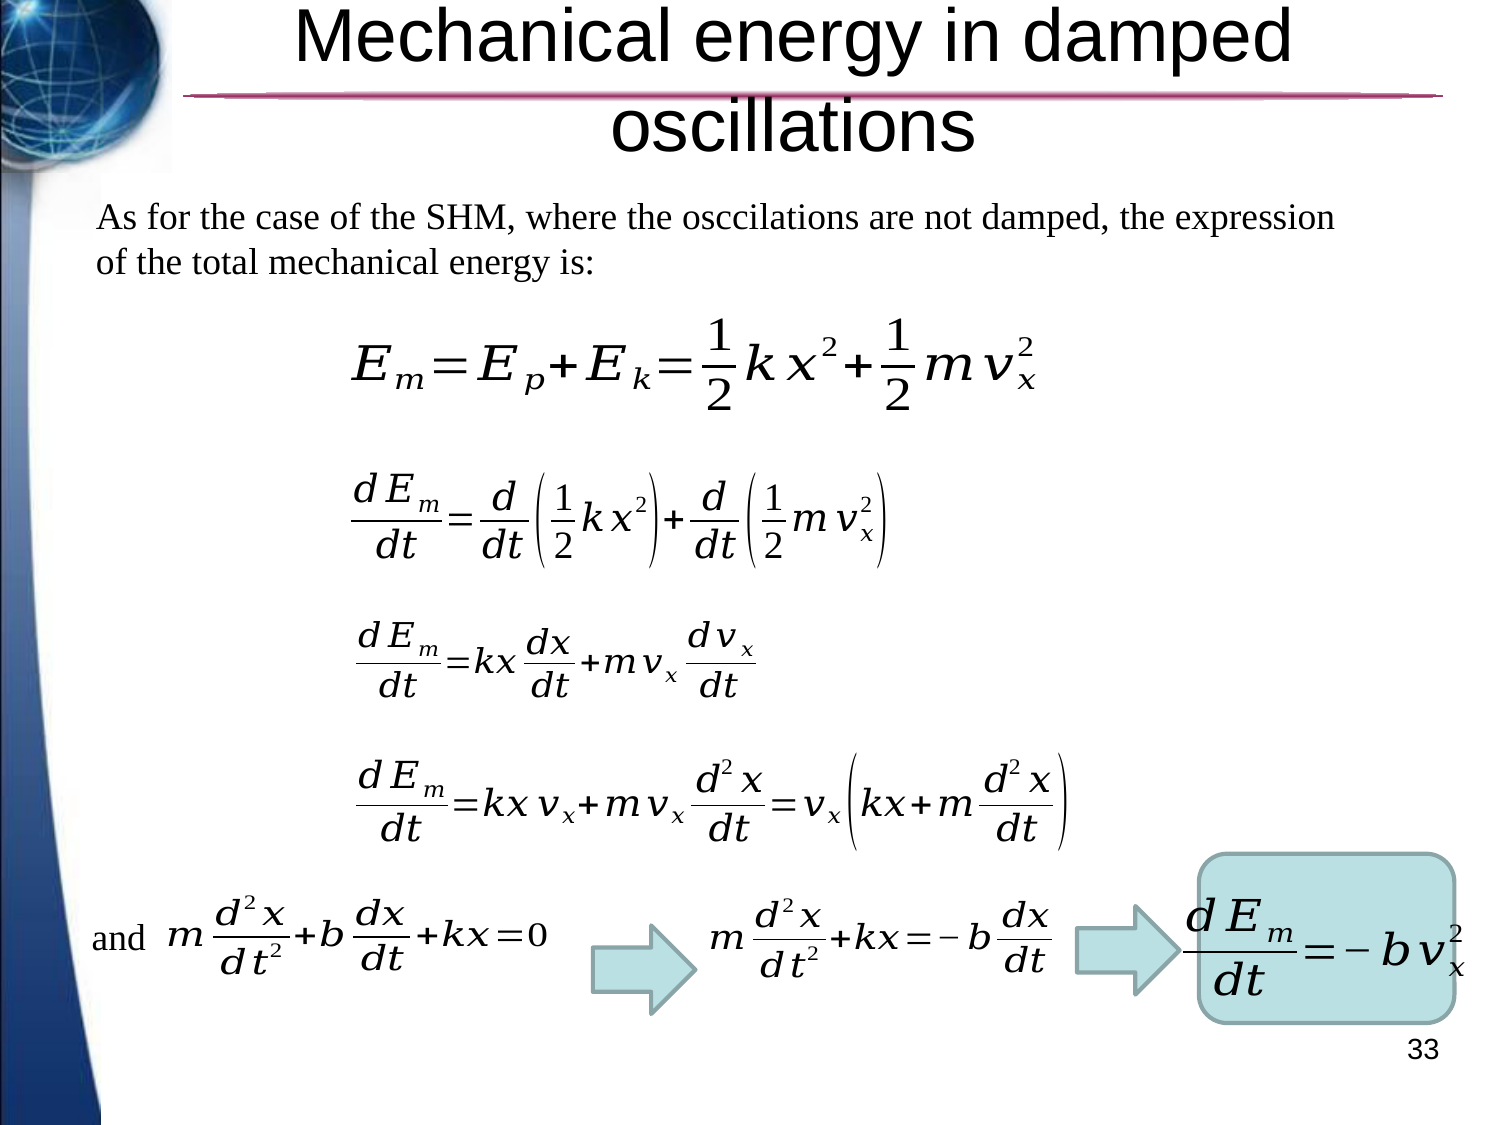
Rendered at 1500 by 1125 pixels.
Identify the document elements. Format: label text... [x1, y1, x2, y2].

text_box and [76, 905, 161, 966]
text_box As for the case of the SHM, where the osccilations are not damped, the expression of the total mechanical energy is: [81, 184, 1365, 290]
picture [0, 0, 172, 1125]
slide_number 33 [1104, 1022, 1455, 1092]
text_box [1196, 851, 1457, 1022]
text_box [590, 923, 698, 1016]
text_box [1074, 904, 1182, 997]
title Mechanical energy in damped oscillations [118, 0, 1469, 167]
